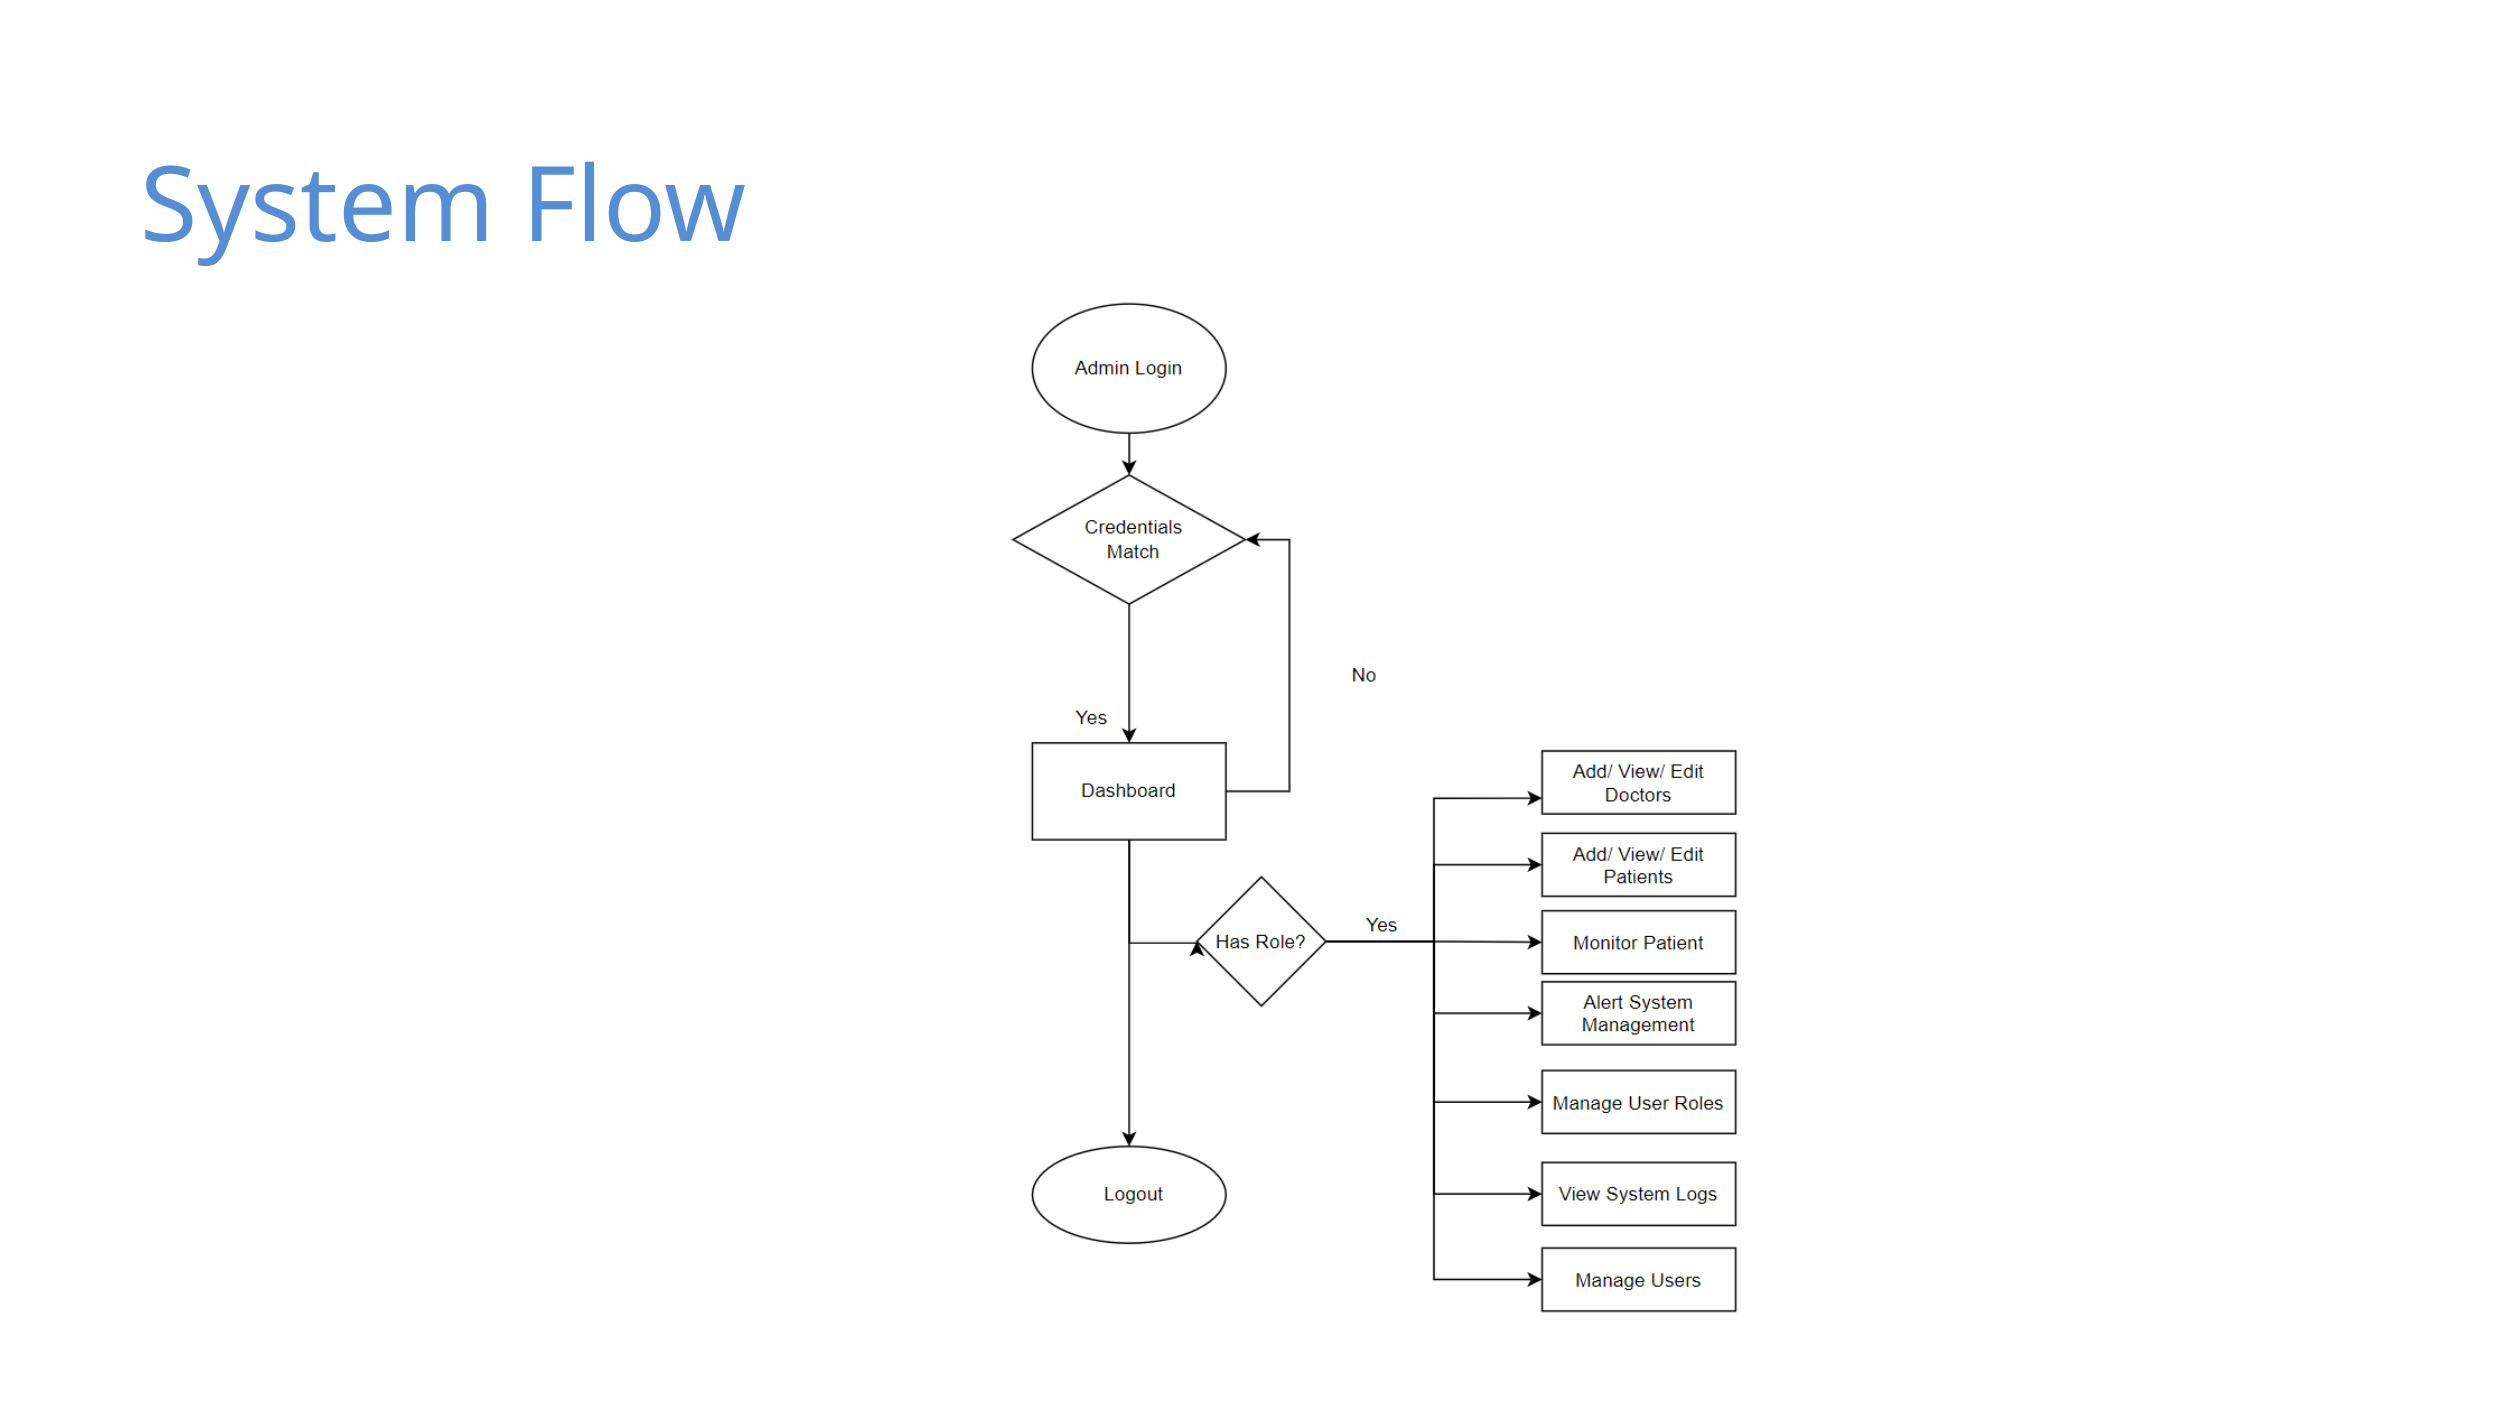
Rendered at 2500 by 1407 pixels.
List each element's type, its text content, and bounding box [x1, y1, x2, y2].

text_box System Flow [140, 115, 2325, 262]
picture [595, 287, 1788, 1335]
